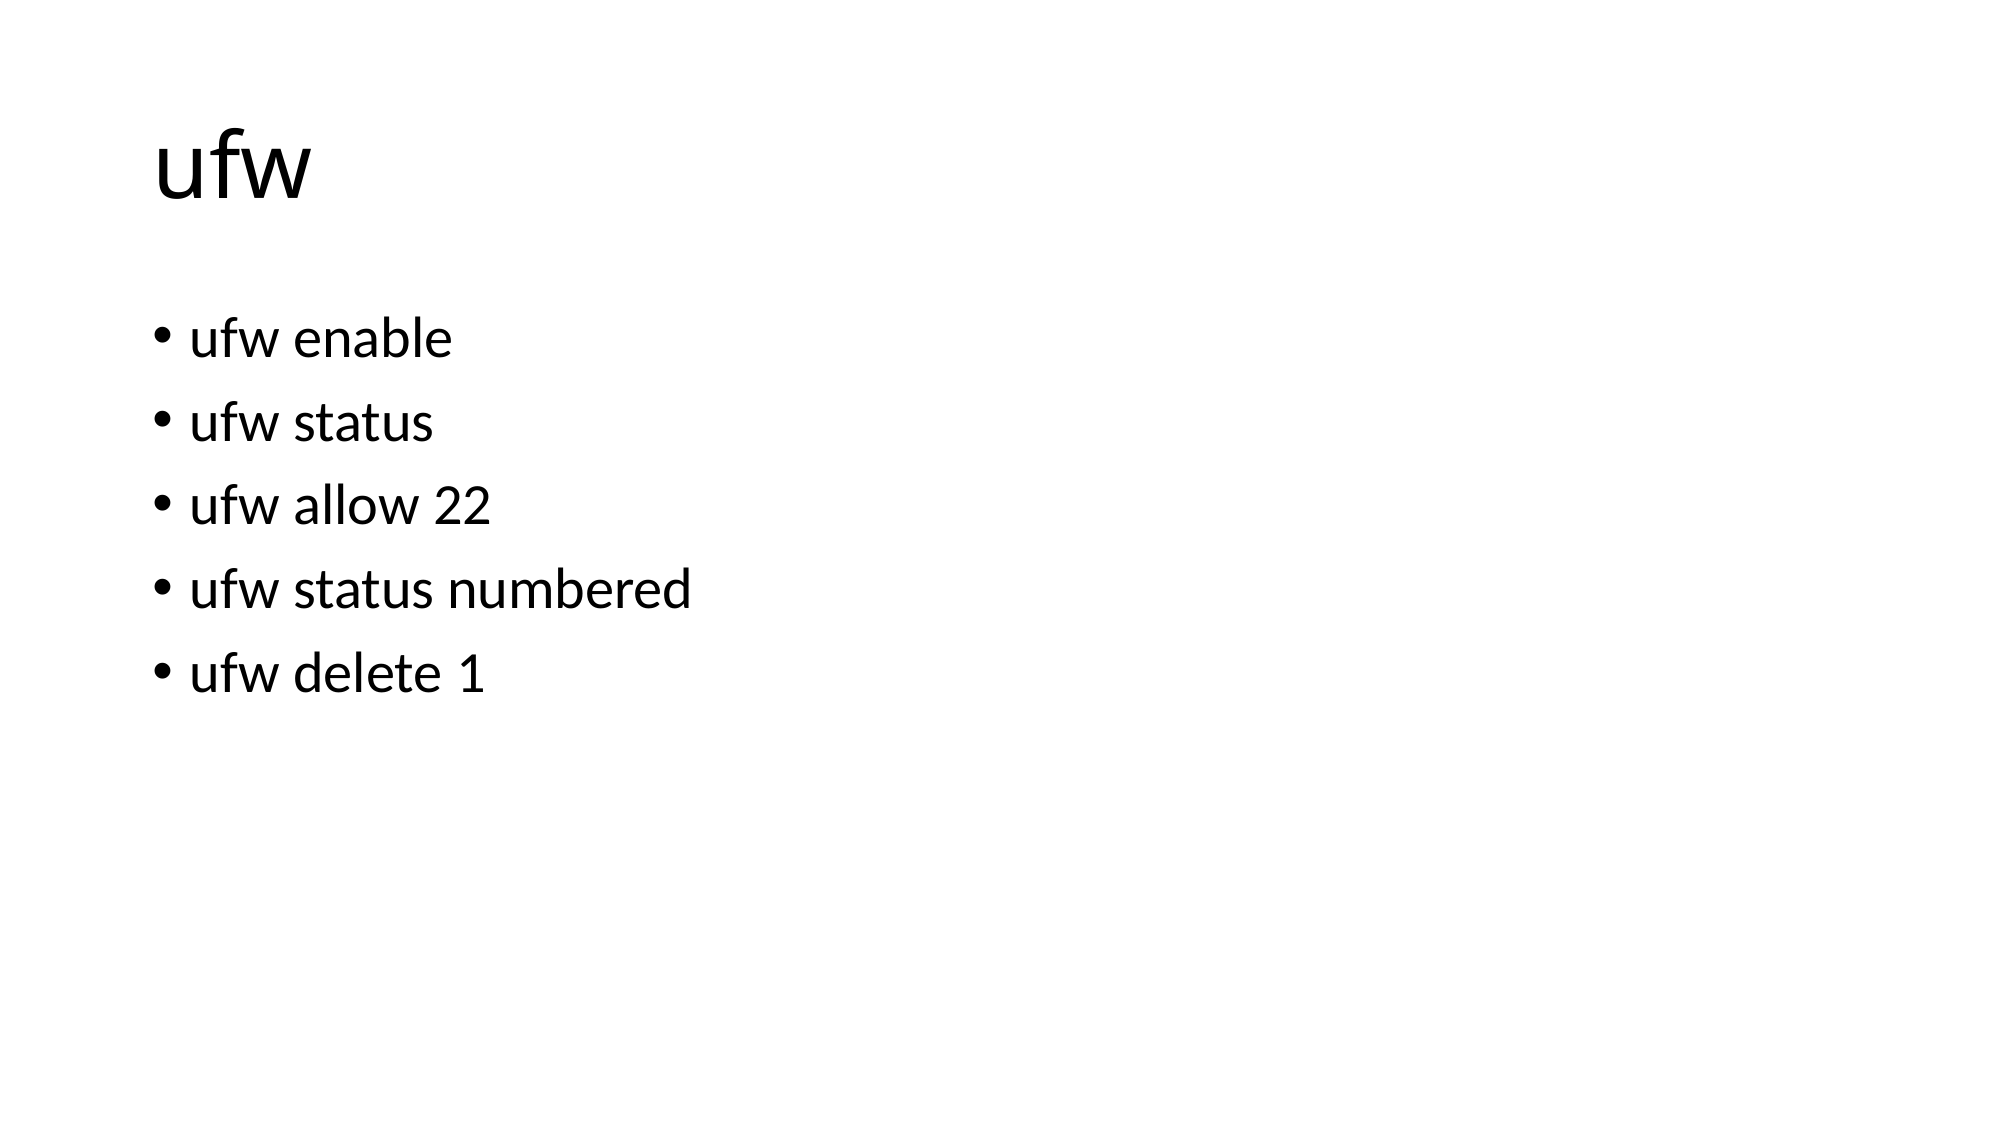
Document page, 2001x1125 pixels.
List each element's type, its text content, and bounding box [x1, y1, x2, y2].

list ufw enable ufw status ufw allow 22 ufw status numbered ufw delete 1 [137, 299, 1863, 1014]
title ufw [137, 59, 1863, 278]
